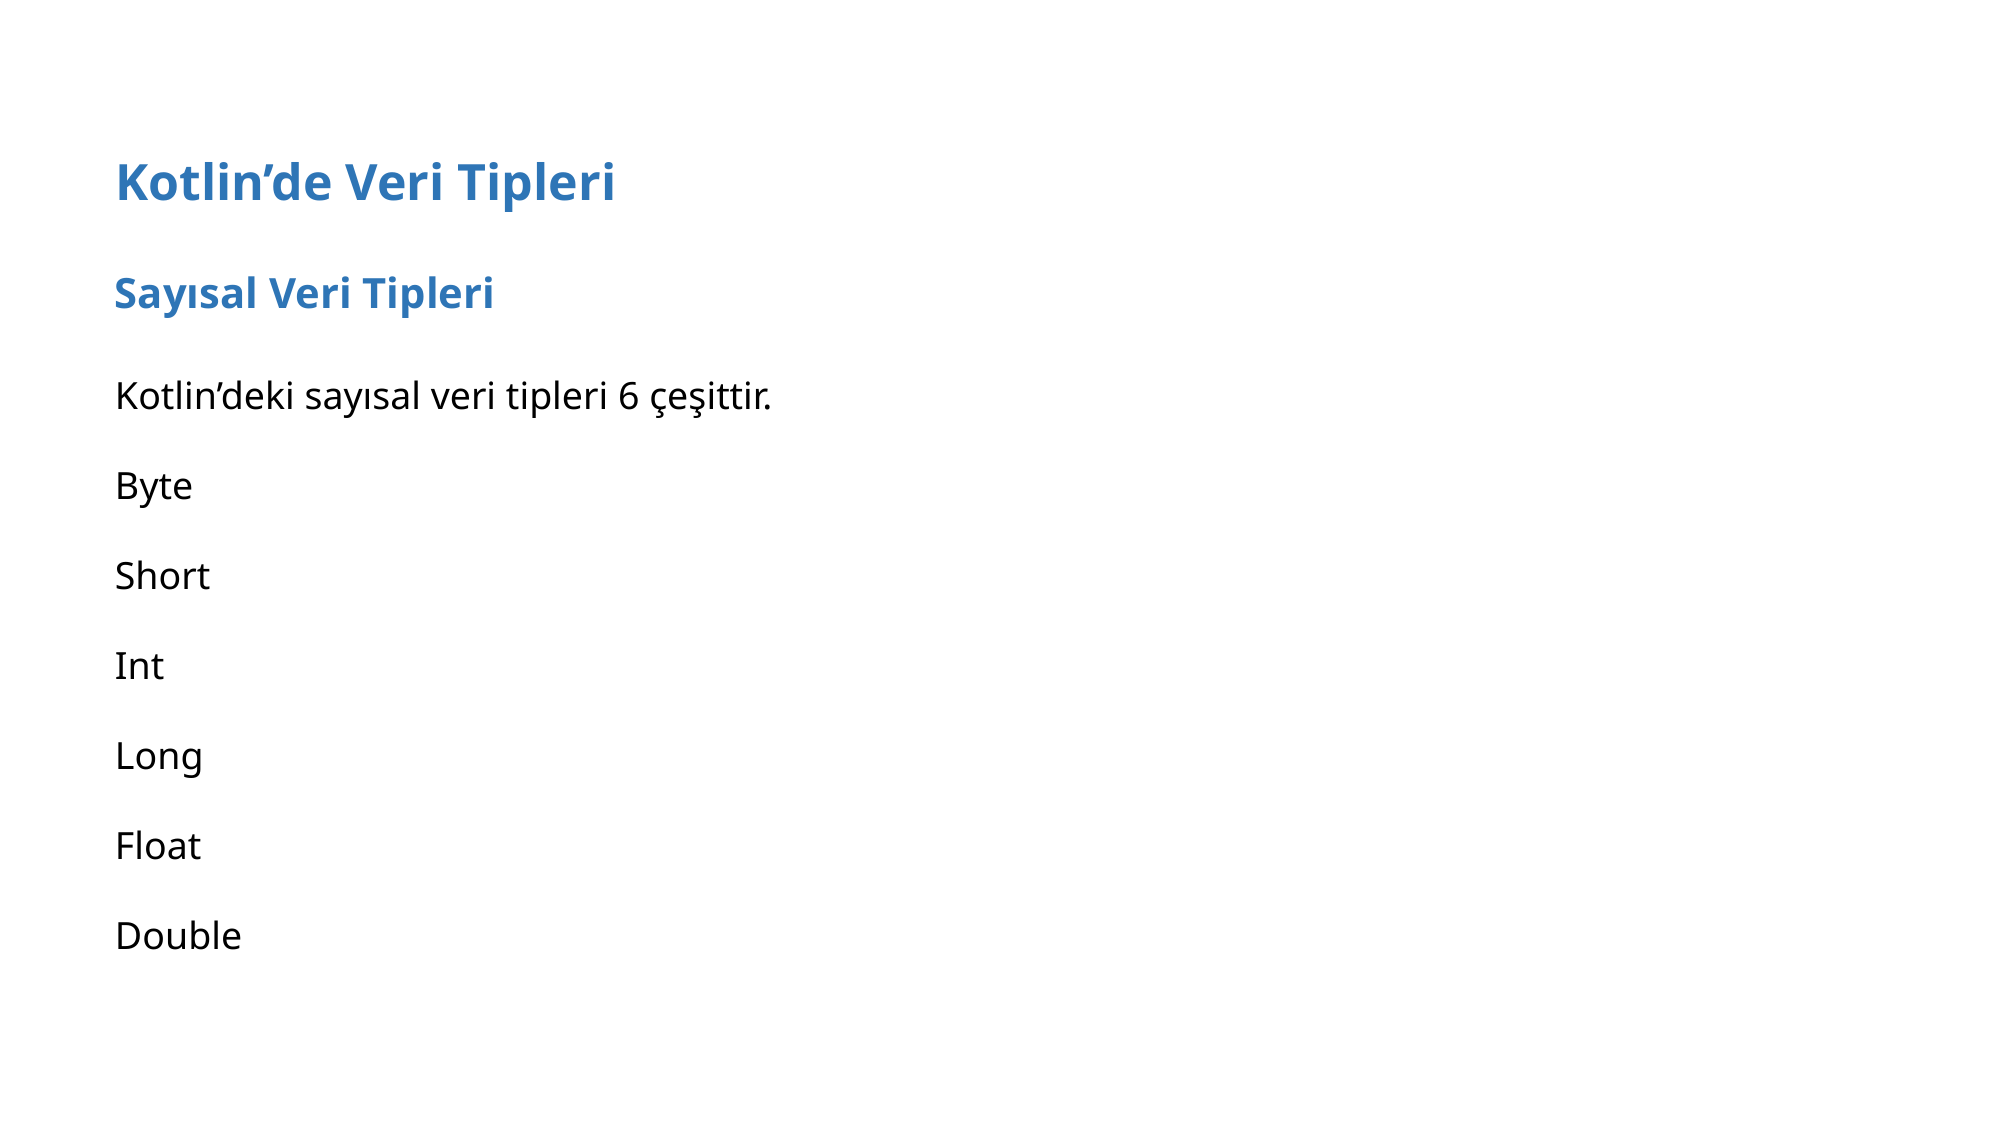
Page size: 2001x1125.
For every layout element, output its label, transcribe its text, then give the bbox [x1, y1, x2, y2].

text_box Sayısal Veri Tipleri Kotlin’deki sayısal veri tipleri 6 çeşittir. Byte Short Int Long Float Double [100, 259, 1788, 965]
text_box Kotlin’de Veri Tipleri [100, 40, 1744, 329]
